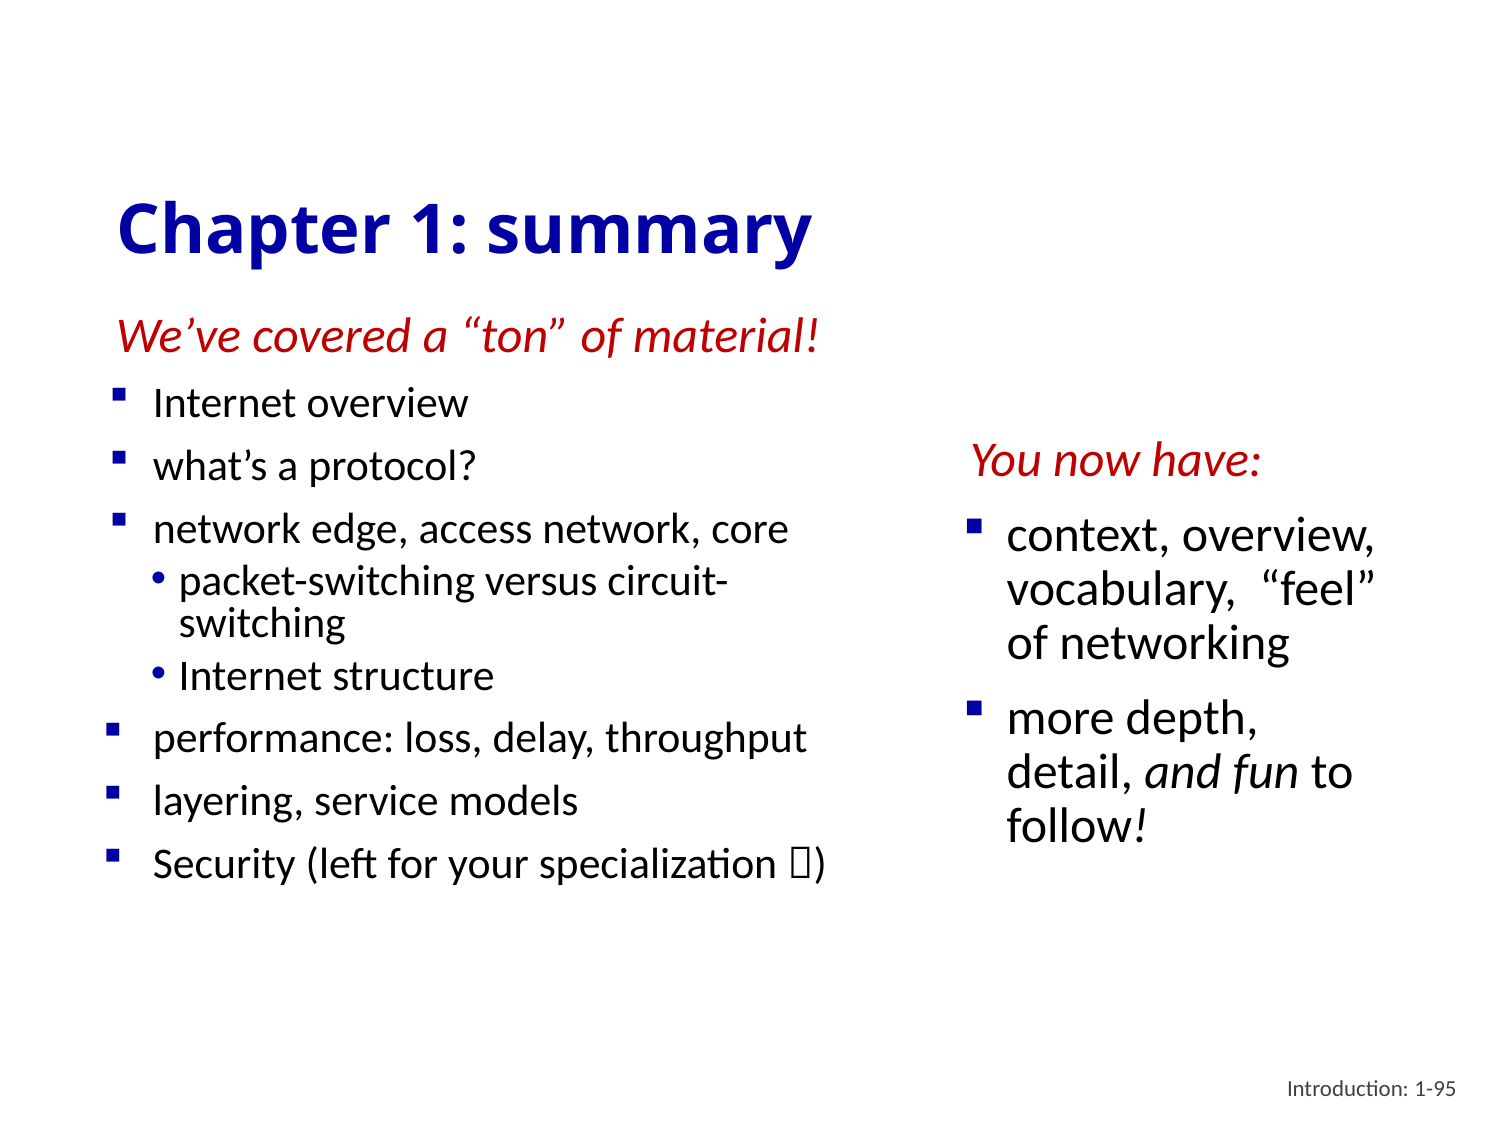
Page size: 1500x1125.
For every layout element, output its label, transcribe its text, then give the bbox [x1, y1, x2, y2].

text_box We’ve covered a “ton” of material! Internet overview what’s a protocol? network edge, access network, core packet-switching versus circuit-switching Internet structure performance: loss, delay, throughput layering, service models Security (left for your specialization ) [83, 303, 845, 946]
text_box You now have: context, overview, vocabulary, “feel” of networking more depth, detail, and fun to follow! [937, 427, 1396, 874]
title Chapter 1: summary [101, 176, 1396, 287]
slide_number Introduction: 1-95 [1134, 1056, 1472, 1117]
